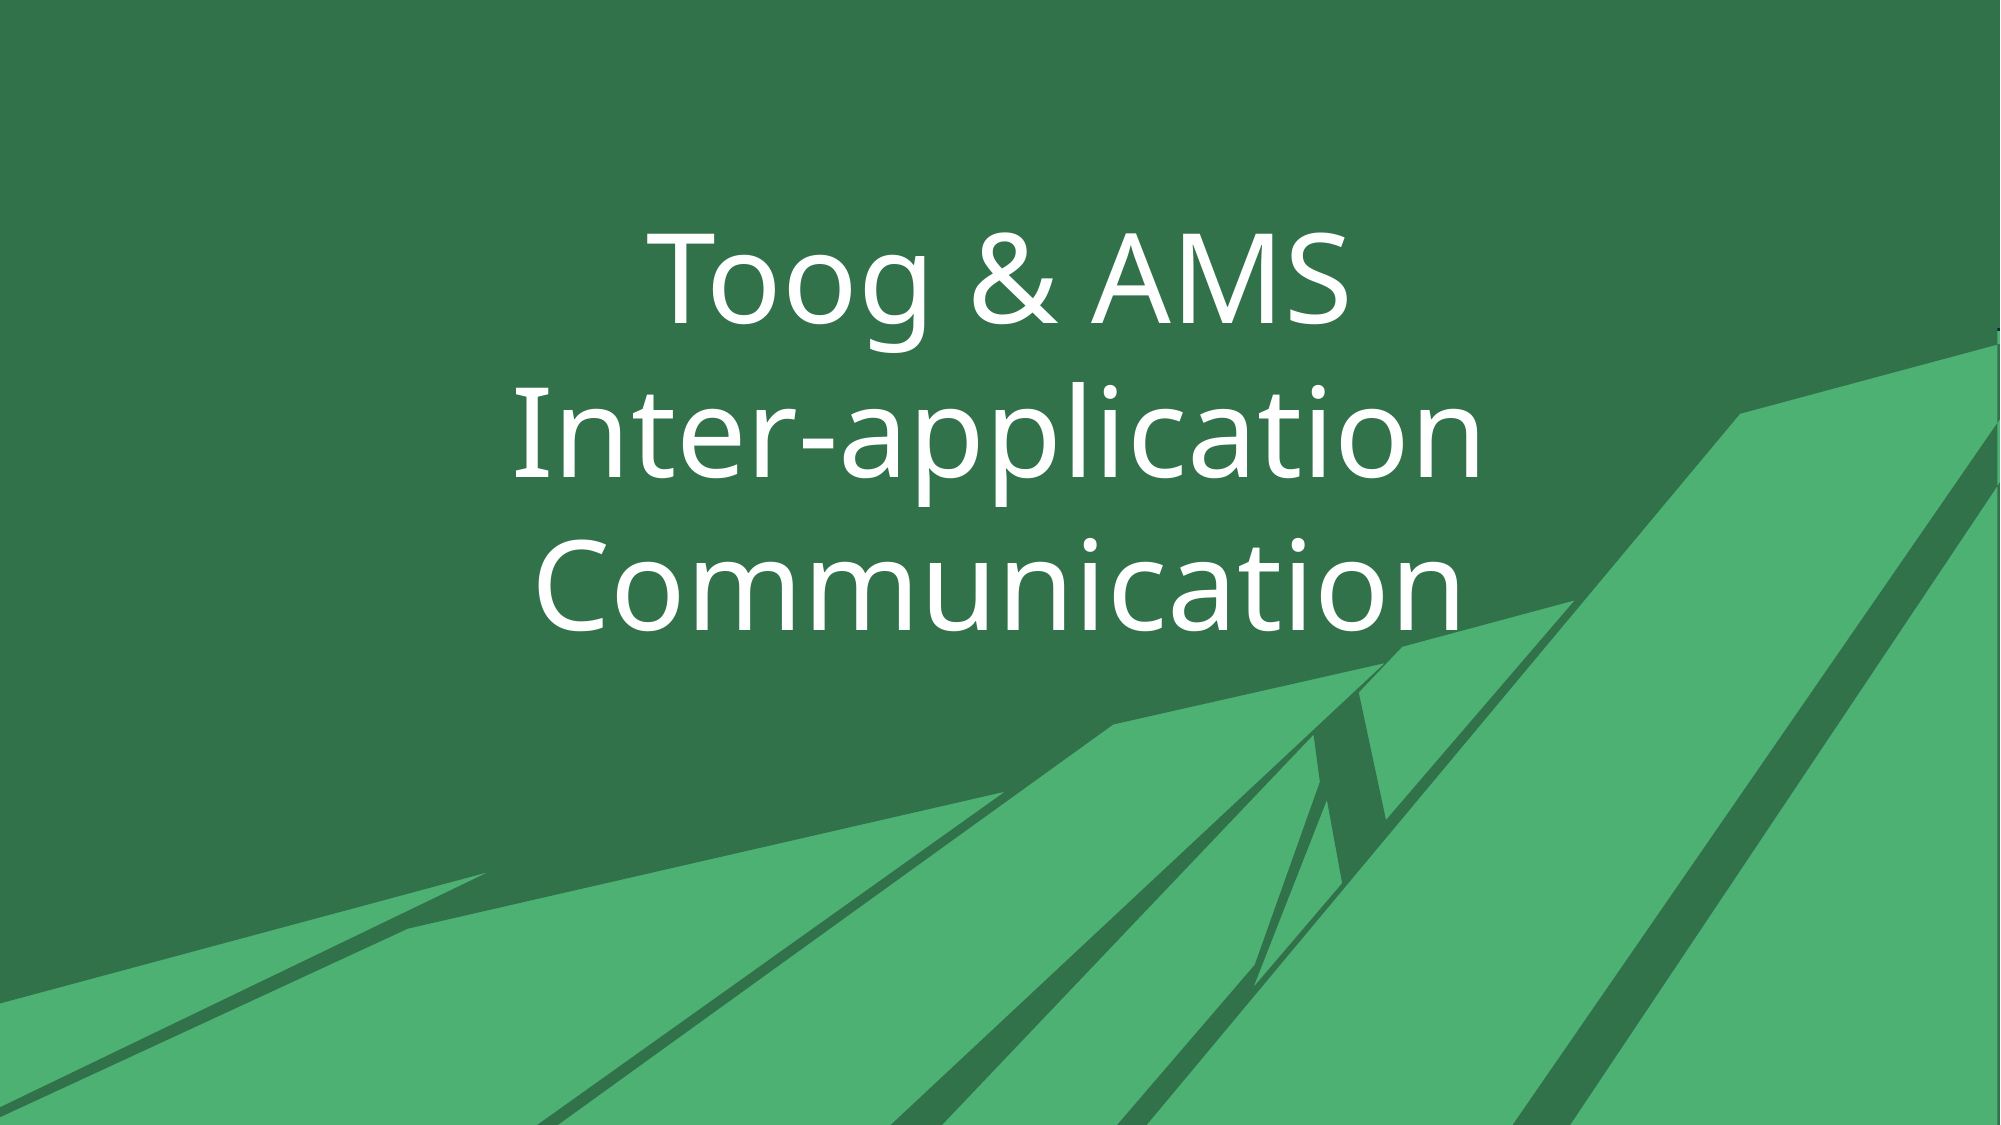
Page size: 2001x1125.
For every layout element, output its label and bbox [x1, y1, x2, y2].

text_box [0, 0, 2000, 1125]
